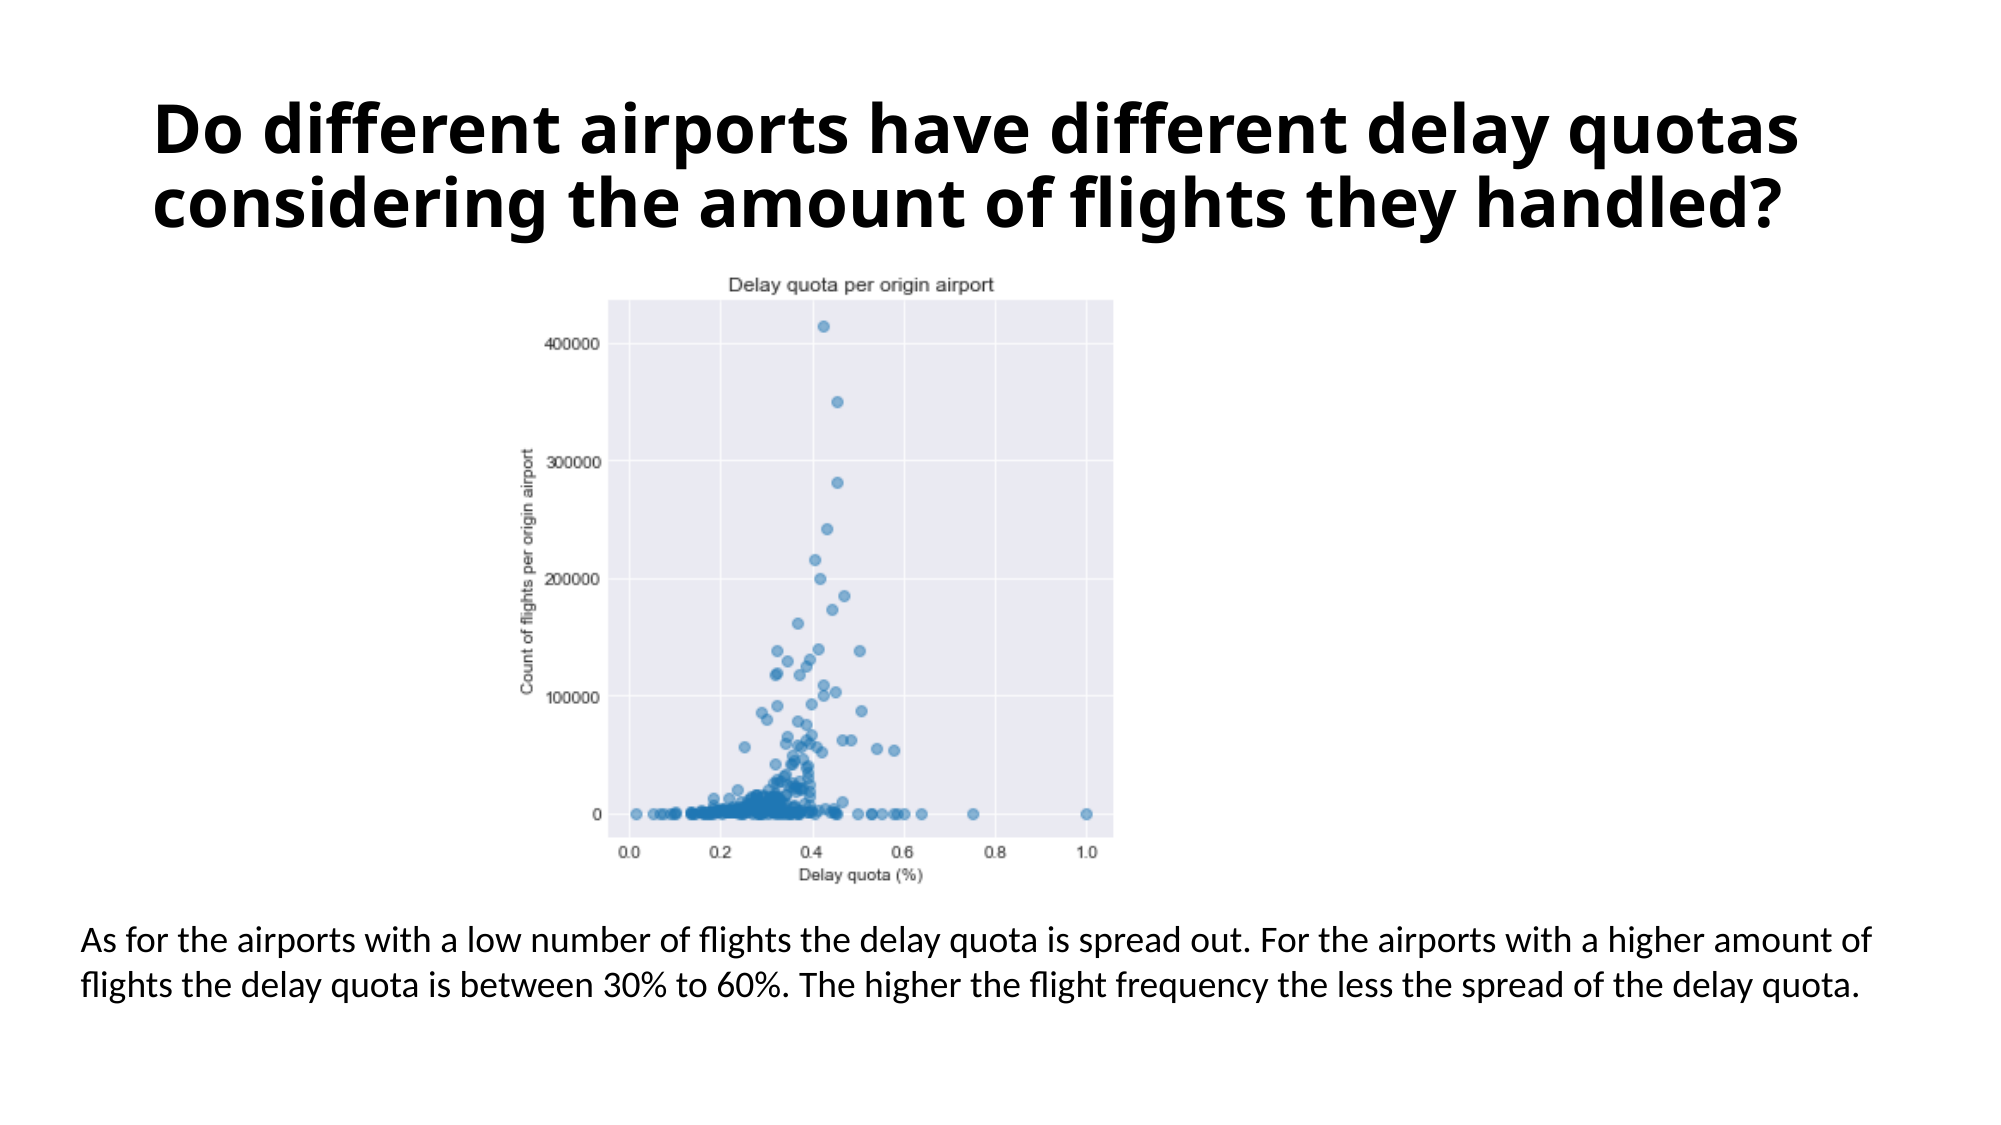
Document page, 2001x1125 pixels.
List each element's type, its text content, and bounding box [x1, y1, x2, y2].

title Do different airports have different delay quotas considering the amount of flights they handled? [137, 59, 1863, 278]
picture [514, 266, 1148, 891]
text_box As for the airports with a low number of flights the delay quota is spread out. For the airports with a higher amount of flights the delay quota is between 30% to 60%. The higher the flight frequency the less the spread of the delay quota. [65, 907, 1963, 1012]
